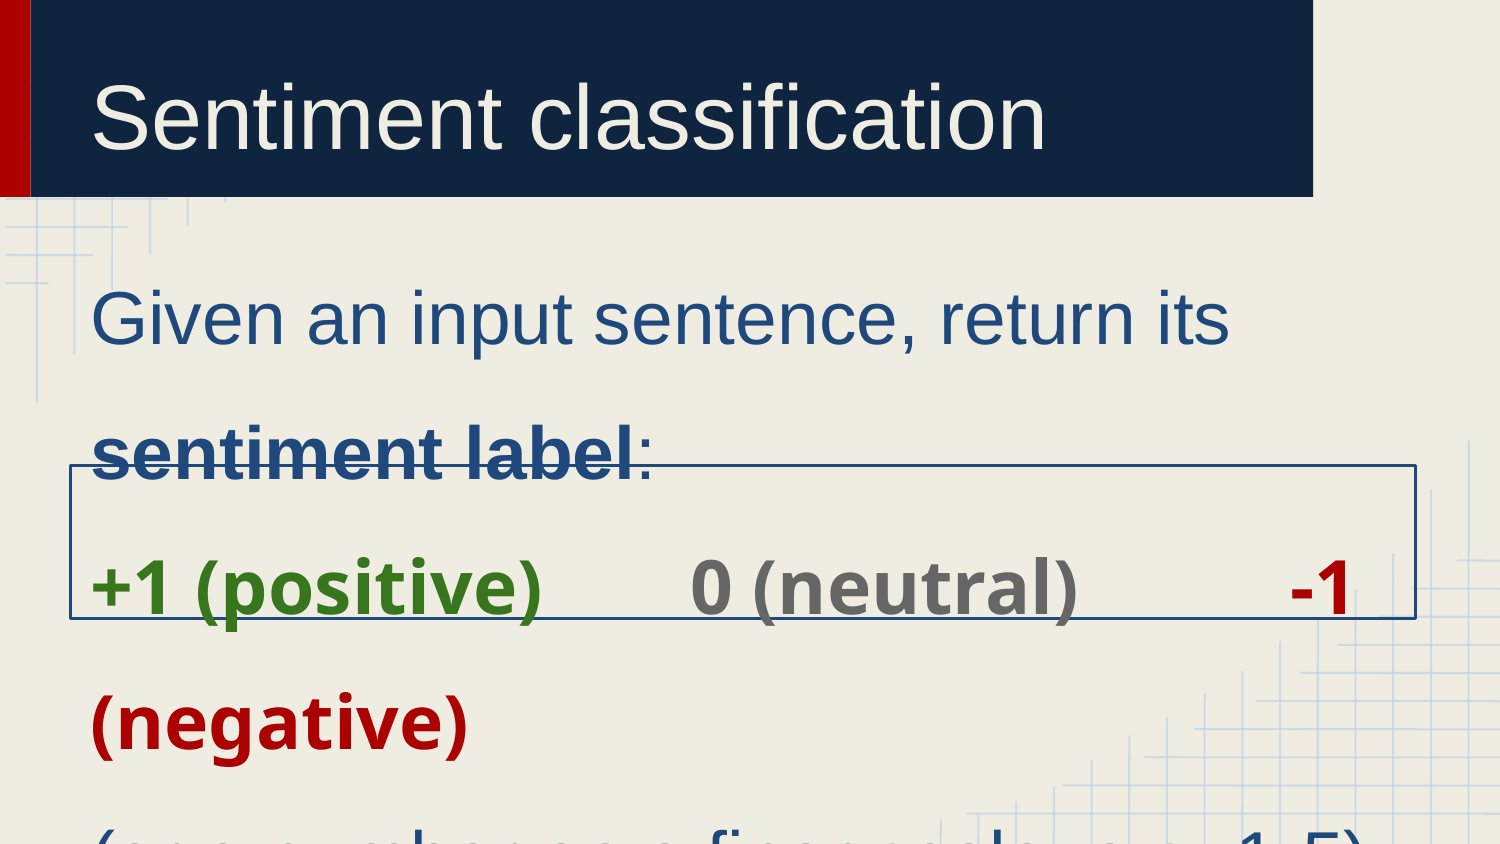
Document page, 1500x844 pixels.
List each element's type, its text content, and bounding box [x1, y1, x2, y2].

title Sentiment classification [75, 16, 1276, 183]
text_box [70, 465, 75, 619]
list Given an input sentence, return its sentiment label: +1 (positive) 0 (neutral) -1 (negative) (or a number on a finer scale, e.g. 1-5) [75, 209, 1425, 806]
